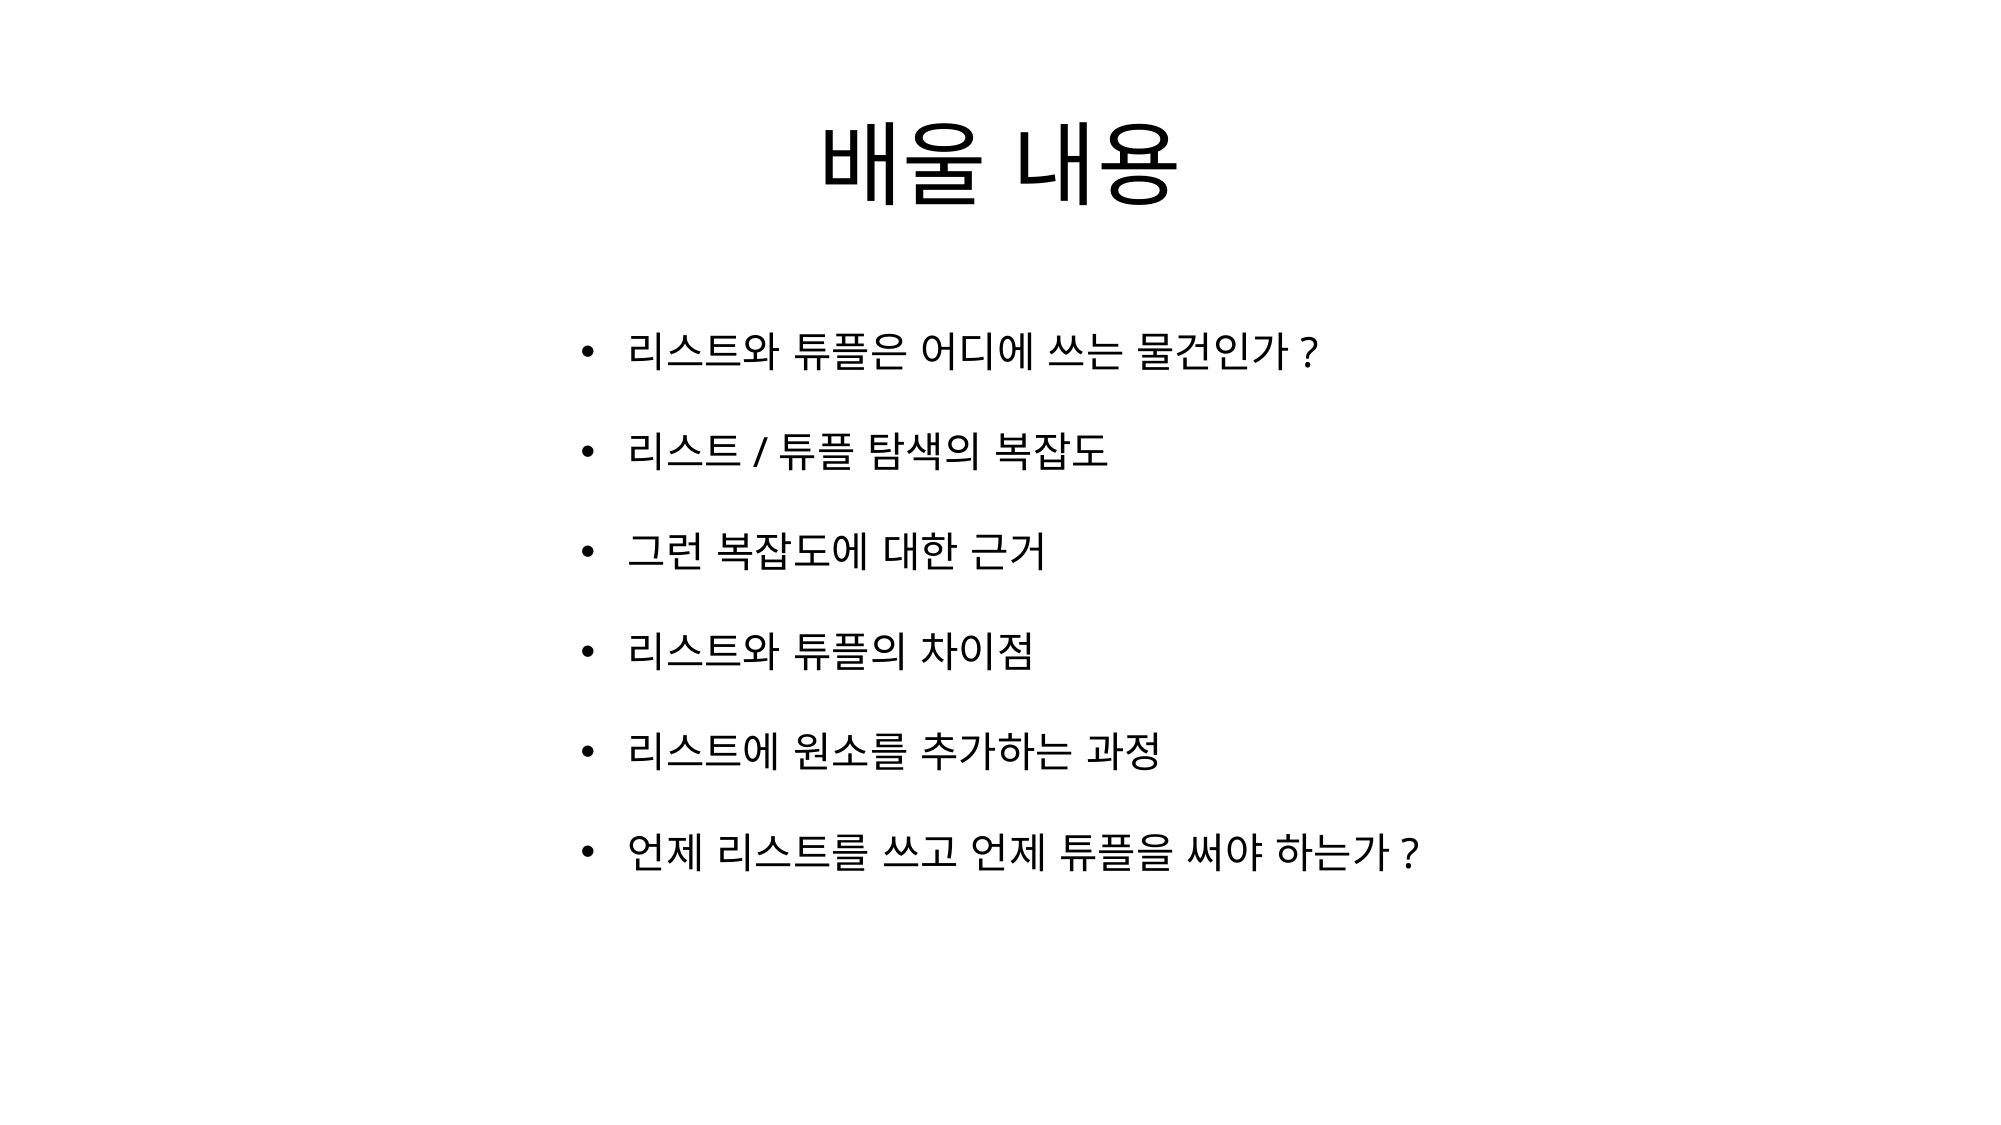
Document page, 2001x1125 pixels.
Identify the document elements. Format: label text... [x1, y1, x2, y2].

text_box 리스트와 튜플은 어디에 쓰는 물건인가? 리스트/튜플 탐색의 복잡도 그런 복잡도에 대한 근거 리스트와 튜플의 차이점 리스트에 원소를 추가하는 과정 언제 리스트를 쓰고 언제 튜플을 써야 하는가? [565, 318, 1434, 884]
title 배울 내용 [137, 59, 1863, 278]
